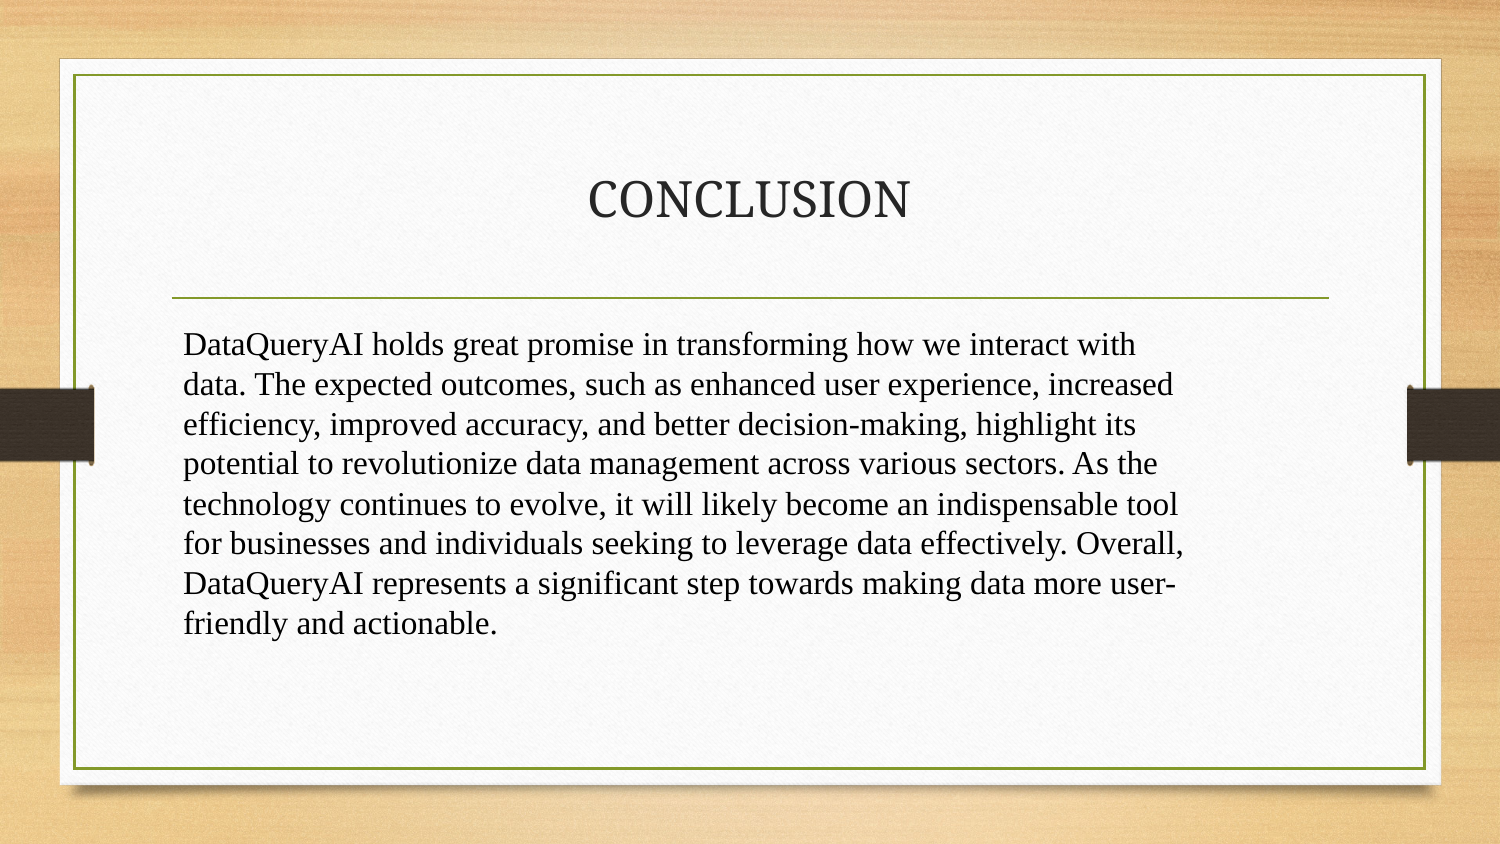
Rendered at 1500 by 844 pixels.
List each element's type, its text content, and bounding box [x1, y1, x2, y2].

text_box DataQueryAI holds great promise in transforming how we interact with data. The expected outcomes, such as enhanced user experience, increased efficiency, improved accuracy, and better decision-making, highlight its potential to revolutionize data management across various sectors. As the technology continues to evolve, it will likely become an indispensable tool for businesses and individuals seeking to leverage data effectively. Overall, DataQueryAI represents a significant step towards making data more user-friendly and actionable. [168, 314, 1220, 649]
list [159, 314, 1341, 723]
picture [0, 0, 1500, 844]
title CONCLUSION [159, 120, 1341, 275]
